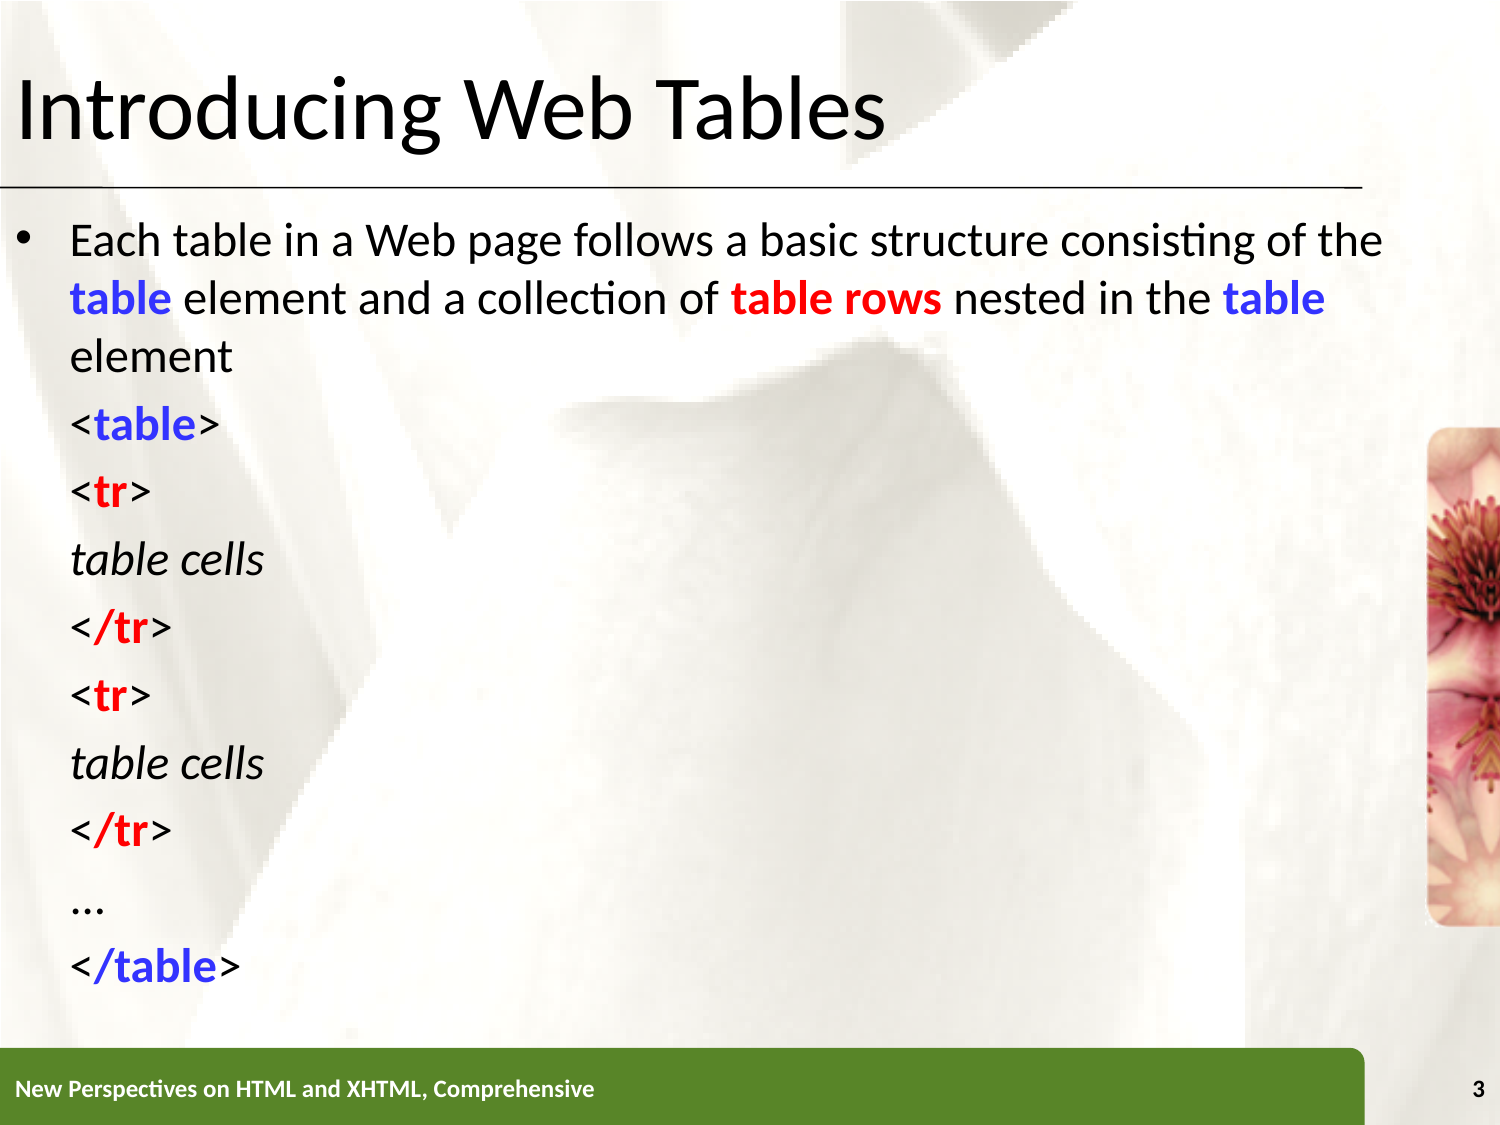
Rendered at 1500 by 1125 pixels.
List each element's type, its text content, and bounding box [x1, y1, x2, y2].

slide_number 3 [1412, 1050, 1500, 1125]
footer New Perspectives on HTML and XHTML, Comprehensive [0, 1050, 1350, 1125]
picture [1426, 425, 1500, 930]
title Introducing Web Tables [0, 24, 1363, 181]
list Each table in a Web page follows a basic structure consisting of the table element and a collection of table rows nested in the table element <table> <tr> table cells </tr> <tr> table cells </tr> ... </table> [0, 199, 1426, 1006]
